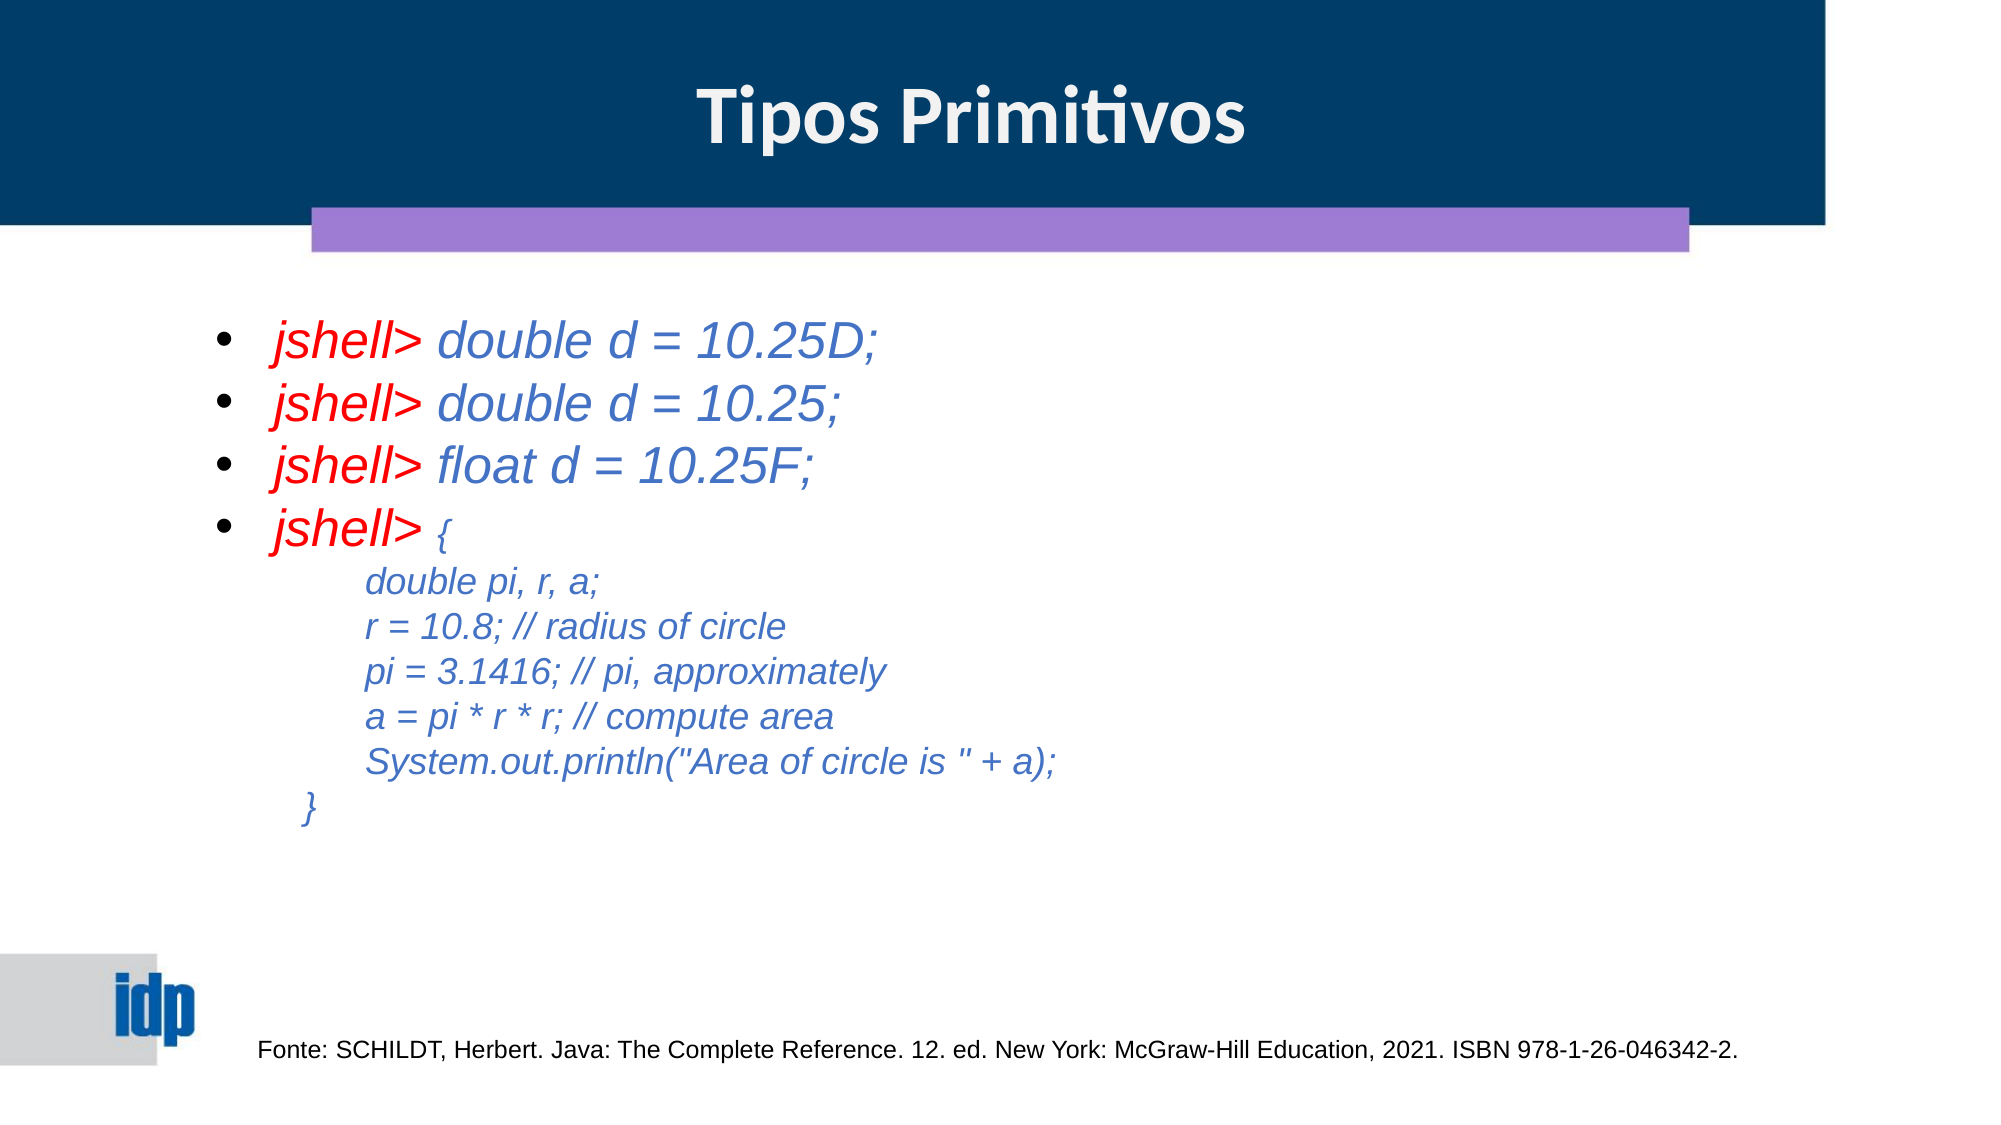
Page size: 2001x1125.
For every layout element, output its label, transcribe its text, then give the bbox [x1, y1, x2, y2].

text_box jshell> double d = 10.25D; jshell> double d = 10.25; jshell> float d = 10.25F; jshell> { double pi, r, a; r = 10.8; // radius of circle pi = 3.1416; // pi, approximately a = pi * r * r; // compute area System.out.println("Area of circle is " + a); } [200, 299, 1710, 974]
picture [0, 0, 2001, 1125]
text_box Fonte: SCHILDT, Herbert. Java: The Complete Reference. 12. ed. New York: McGraw-Hill Education, 2021. ISBN 978-1-26-046342-2. [242, 1026, 1758, 1072]
text_box Tipos Primitivos [320, 53, 1624, 169]
